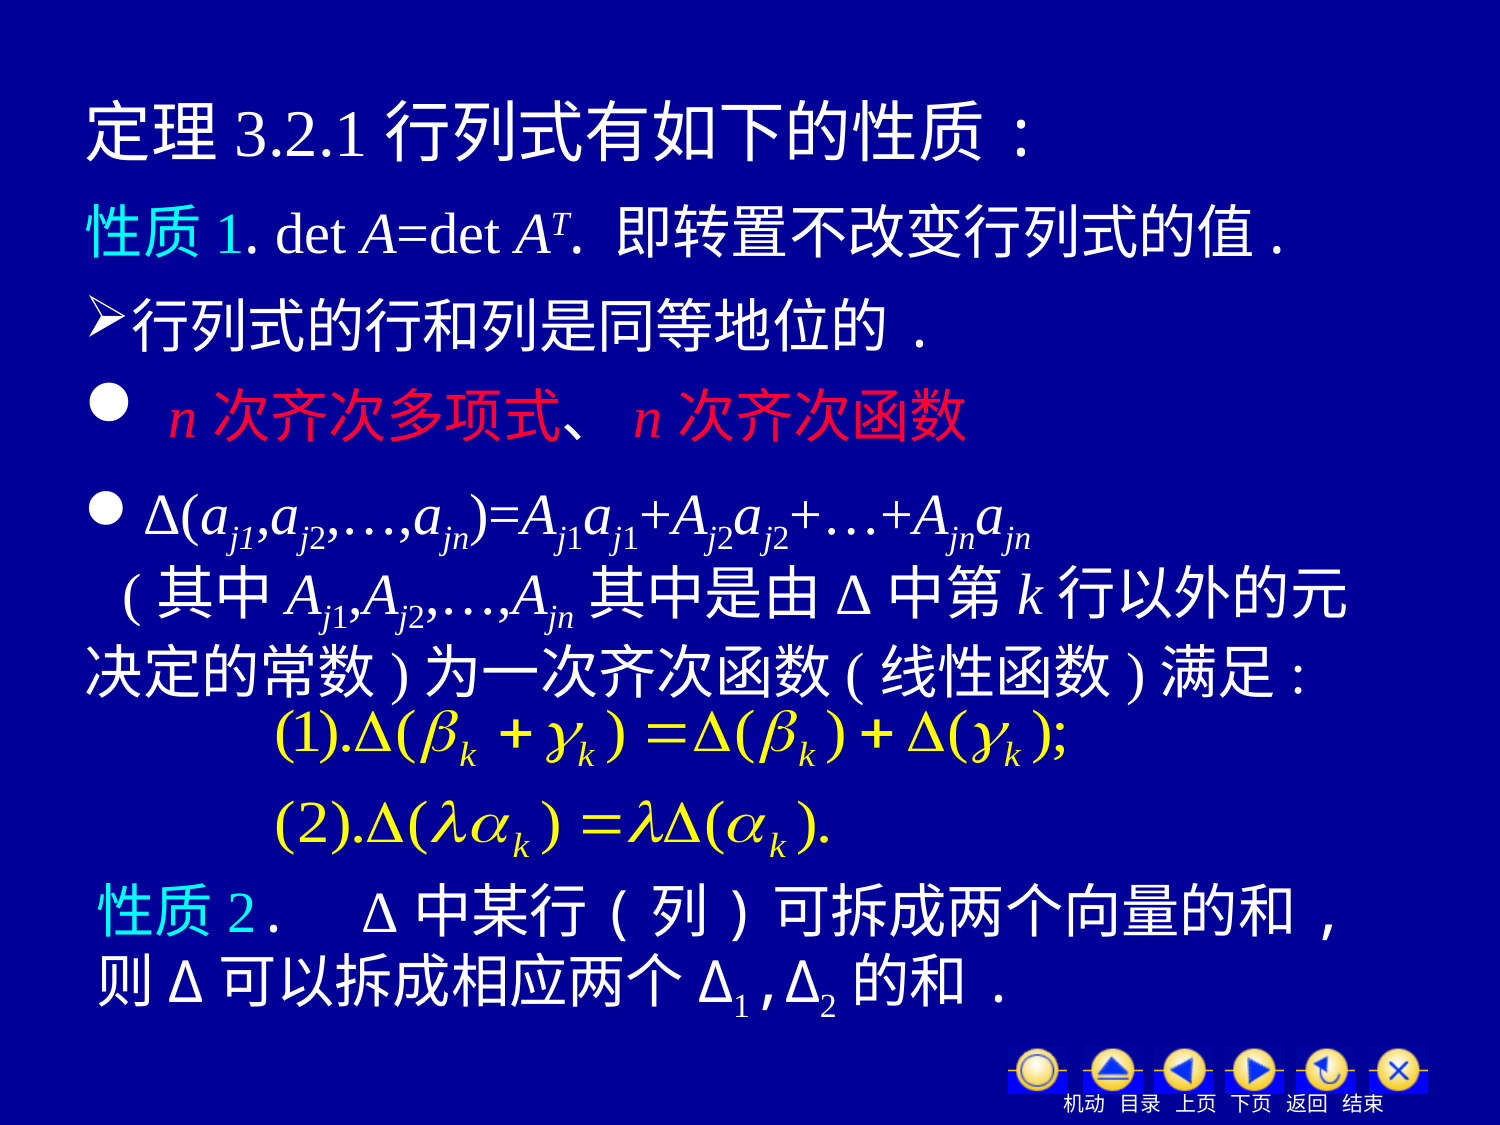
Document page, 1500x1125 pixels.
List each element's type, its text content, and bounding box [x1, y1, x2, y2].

text_box n次齐次多项式、n次齐次函数 [70, 363, 1055, 458]
picture [1369, 1046, 1428, 1094]
picture [1225, 1046, 1284, 1094]
text_box Δ(aj1,aj2,…,ajn)=Aj1aj1+Aj2aj2+…+Ajnajn (其中Aj1,Aj2,…,Ajn其中是由Δ中第k行以外的元决定的常数)为一次齐次函数(线性函数)满足: [70, 468, 1383, 713]
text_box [265, 692, 1075, 869]
picture [1296, 1046, 1355, 1094]
picture [1083, 1046, 1143, 1094]
text_box 性质2. Δ中某行(列)可拆成两个向量的和,则Δ可以拆成相应两个Δ1,Δ2的和. [82, 867, 1407, 1032]
picture [1154, 1046, 1213, 1094]
text_box 定理3.2.1行列式有如下的性质: [70, 81, 1151, 177]
text_box 行列式的行和列是同等地位的. [70, 281, 1372, 366]
picture [1008, 1046, 1067, 1094]
text_box 性质1. det A=det AT. 即转置不改变行列式的值. [70, 187, 1442, 273]
